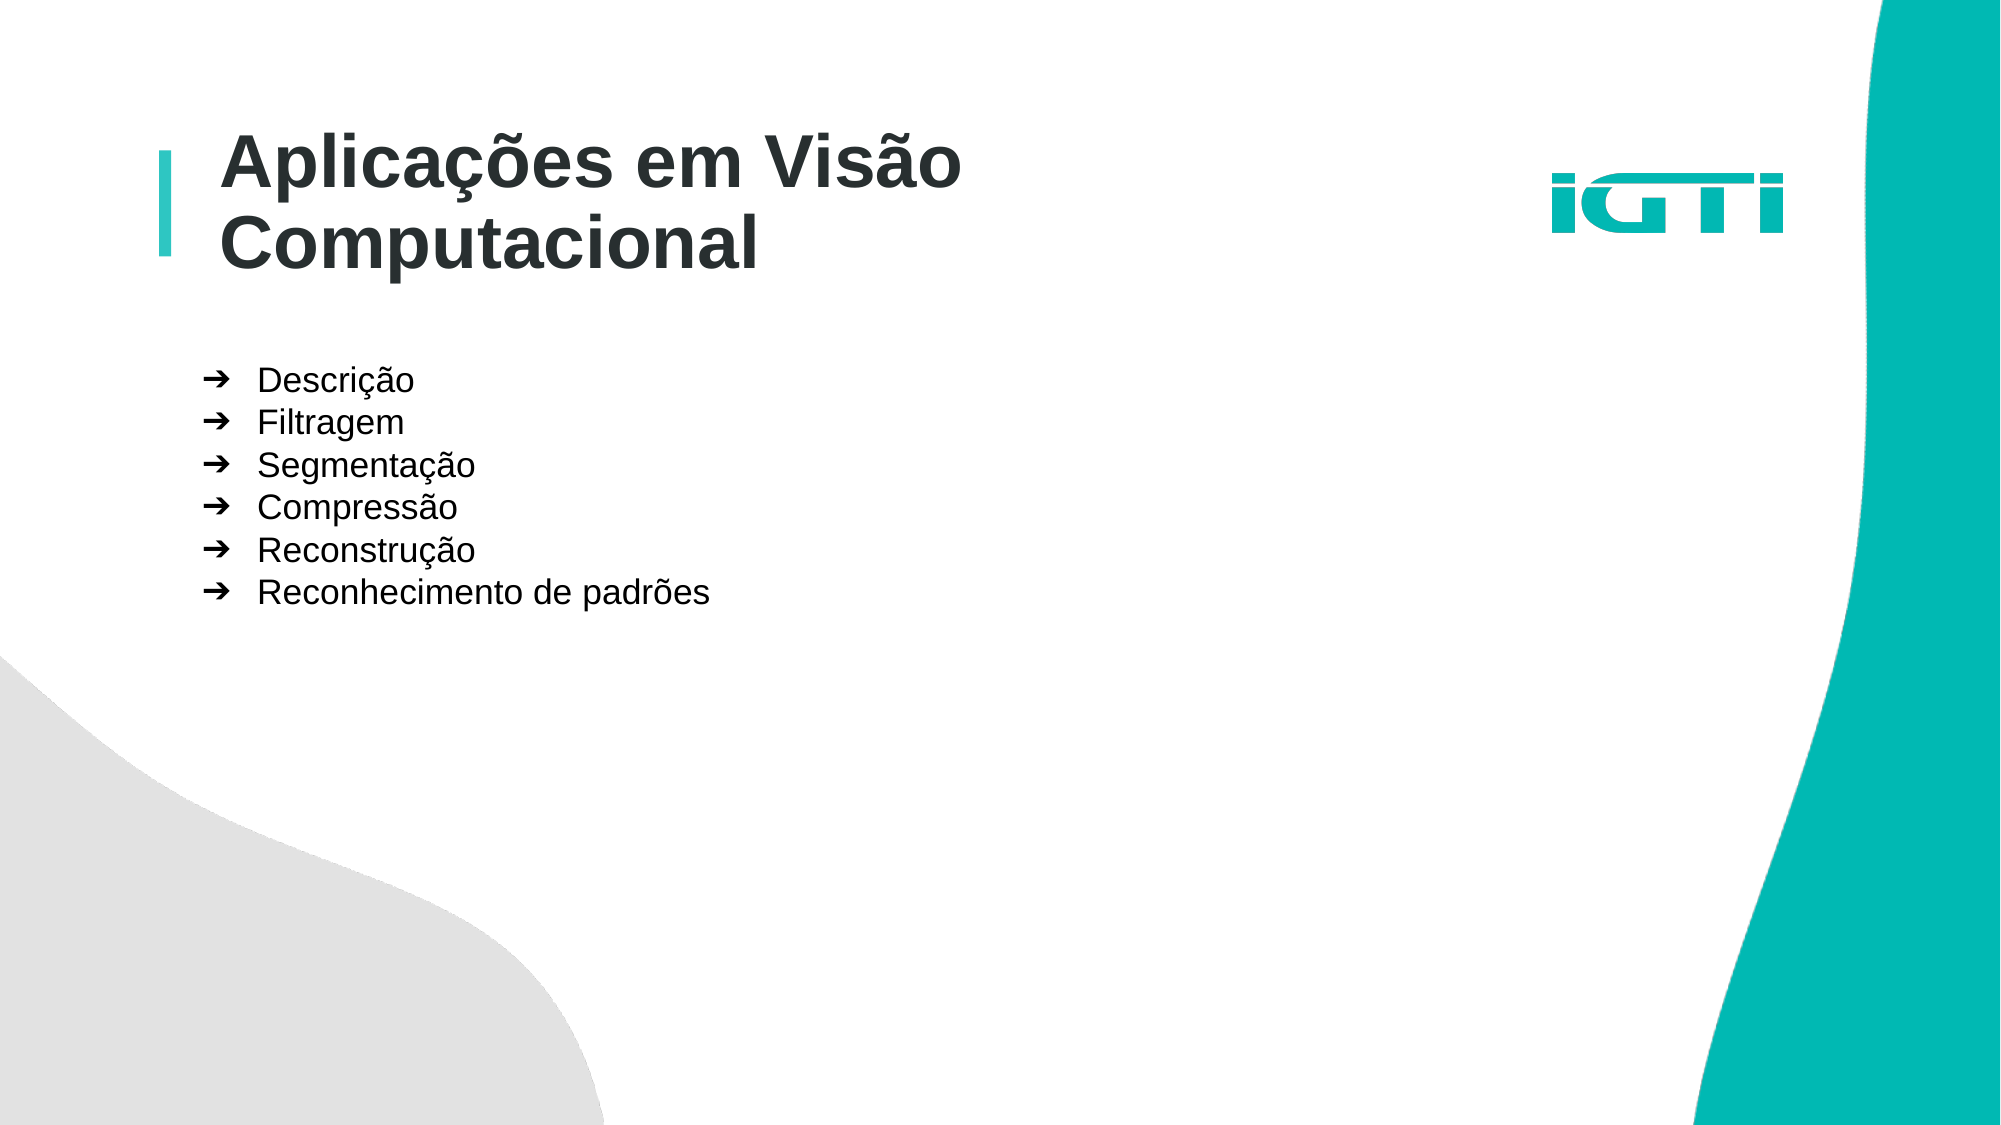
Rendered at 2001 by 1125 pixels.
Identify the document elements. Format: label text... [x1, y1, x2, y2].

text_box Descrição Filtragem Segmentação Compressão Reconstrução Reconhecimento de padrões [167, 341, 1050, 676]
picture [1593, 0, 2001, 1125]
picture [1552, 173, 1783, 233]
picture [0, 397, 744, 1125]
list Aplicações em Visão Computacional [204, 144, 1325, 263]
